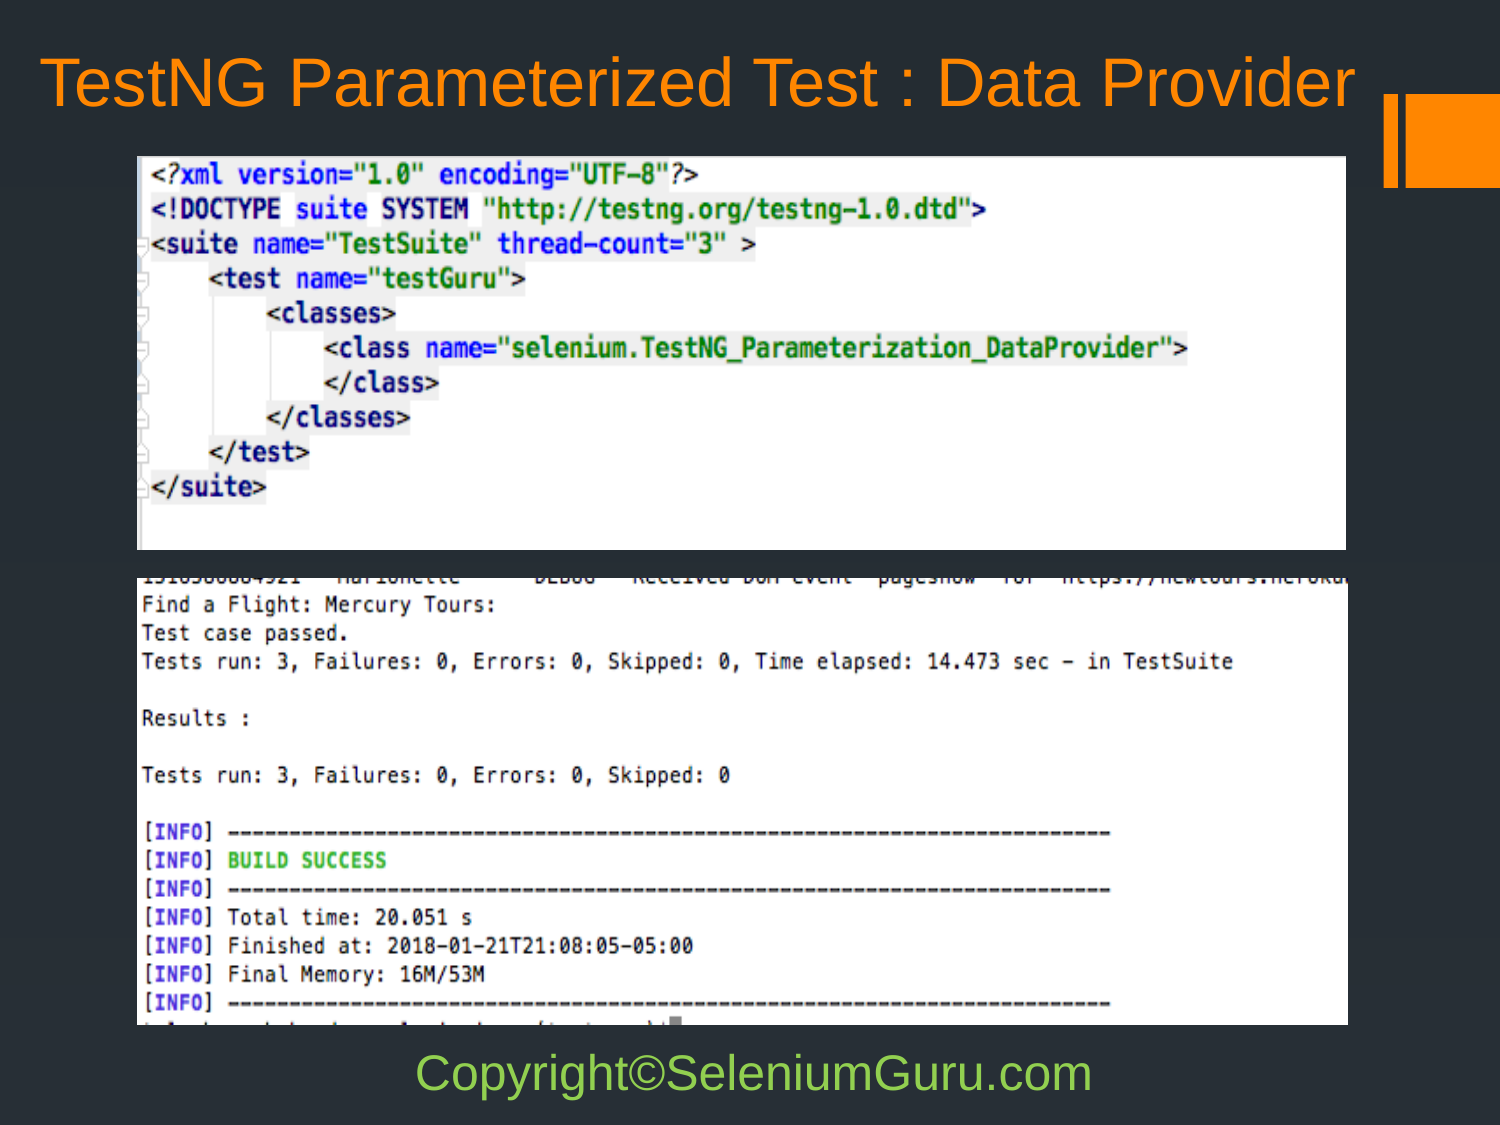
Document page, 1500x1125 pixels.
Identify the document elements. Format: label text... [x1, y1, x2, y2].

picture [136, 577, 1349, 1026]
footer Copyright©SeleniumGuru.com [399, 1040, 1166, 1116]
title TestNG Parameterized Test : Data Provider [24, 28, 1390, 129]
picture [136, 156, 1347, 551]
